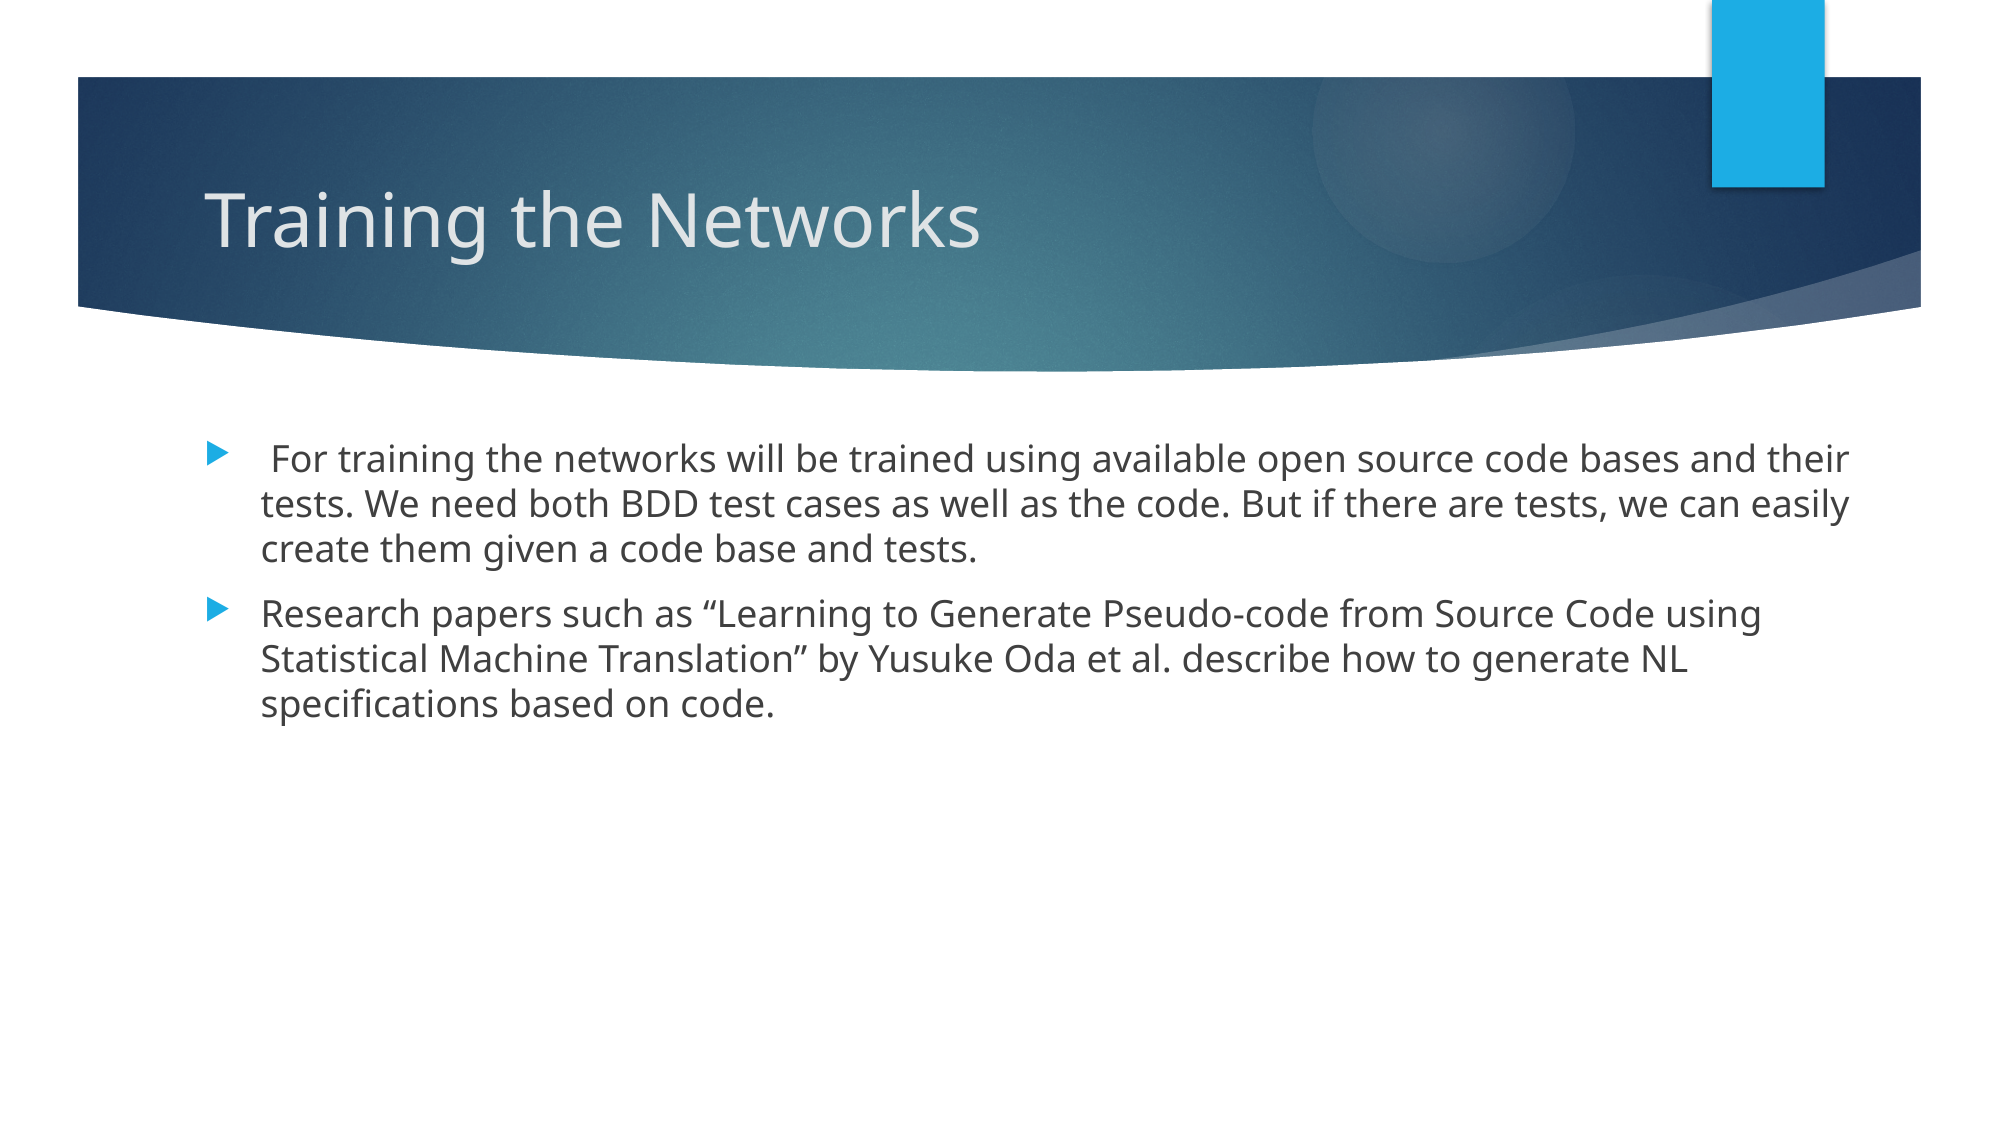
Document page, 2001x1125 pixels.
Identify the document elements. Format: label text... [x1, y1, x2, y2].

list For training the networks will be trained using available open source code bases and their tests. We need both BDD test cases as well as the code. But if there are tests, we can easily create them given a code base and tests. Research papers such as “Learning to Generate Pseudo-code from Source Code using Statistical Machine Translation” by Yusuke Oda et al. describe how to generate NL specifications based on code. [189, 427, 1918, 988]
title Training the Networks [189, 159, 1627, 276]
